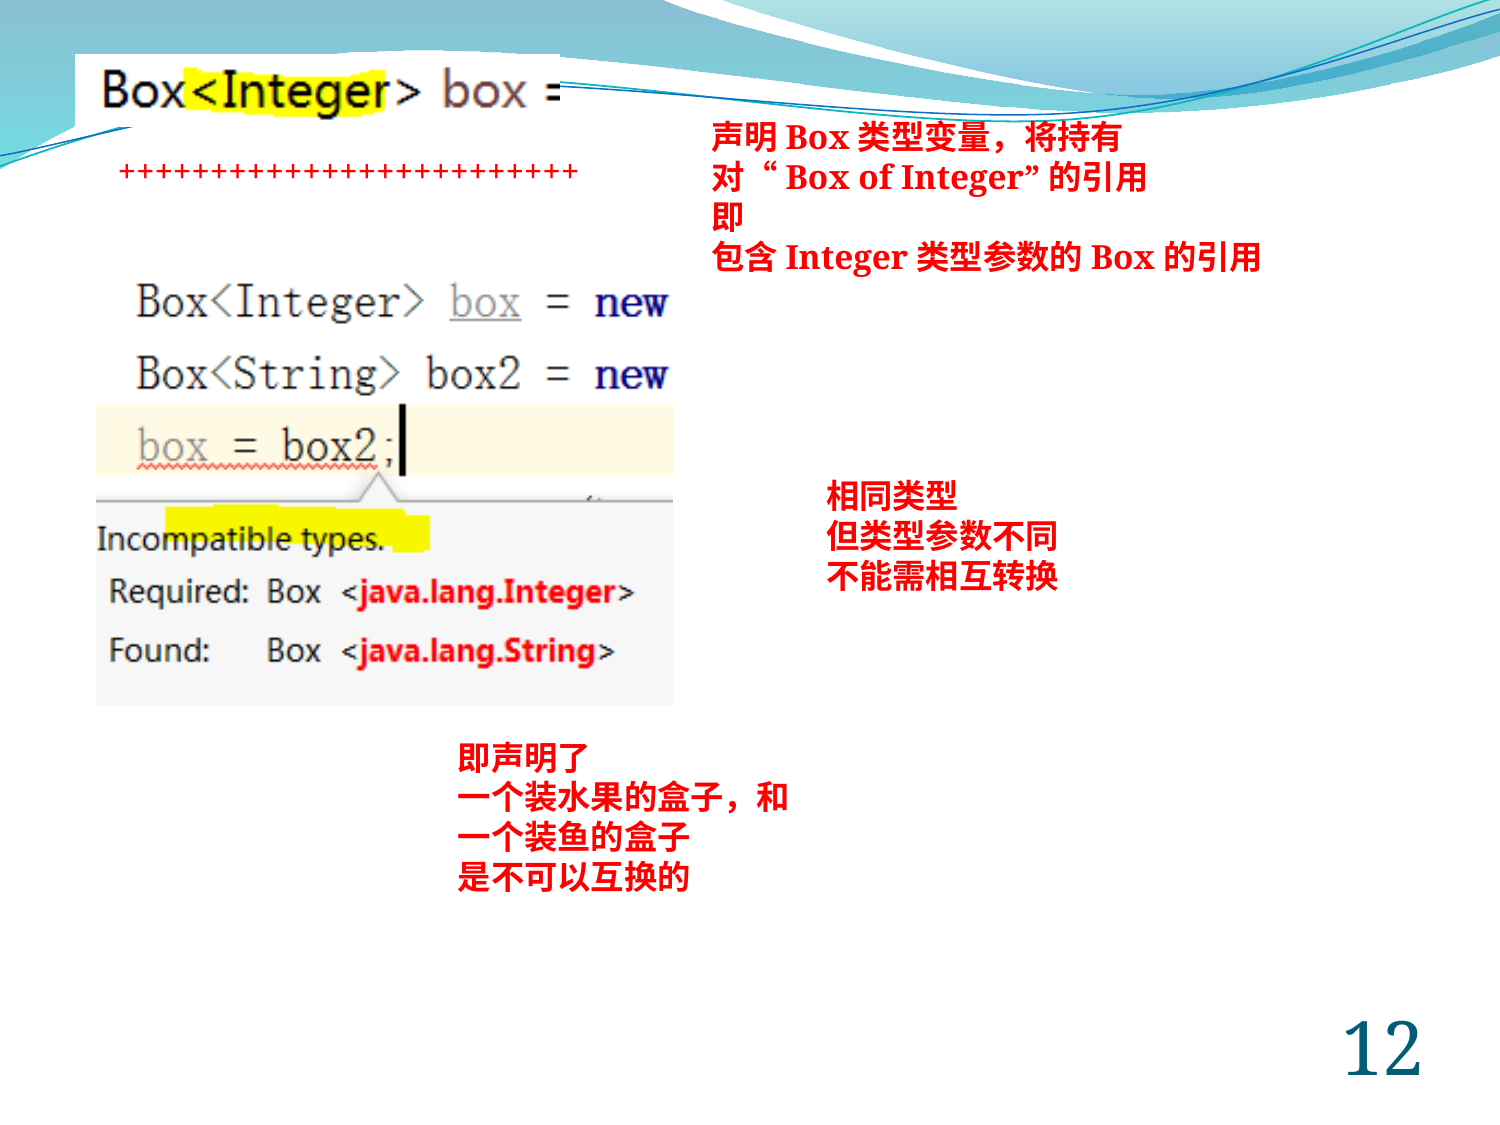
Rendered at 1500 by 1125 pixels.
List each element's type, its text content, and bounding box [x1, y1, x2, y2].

text_box 声明Box类型变量，将持有 对“Box of Integer”的引用 即 包含Integer类型参数的Box的引用 [696, 108, 1278, 284]
text_box 即声明了 一个装水果的盒子，和 一个装鱼的盒子 是不可以互换的 [443, 729, 806, 904]
text_box +++++++++++++++++++++++++ [102, 142, 595, 198]
text_box 相同类型 但类型参数不同 不能需相互转换 [811, 467, 1075, 603]
slide_number 11 [1299, 1042, 1425, 1103]
picture [96, 266, 673, 706]
picture [75, 54, 560, 127]
